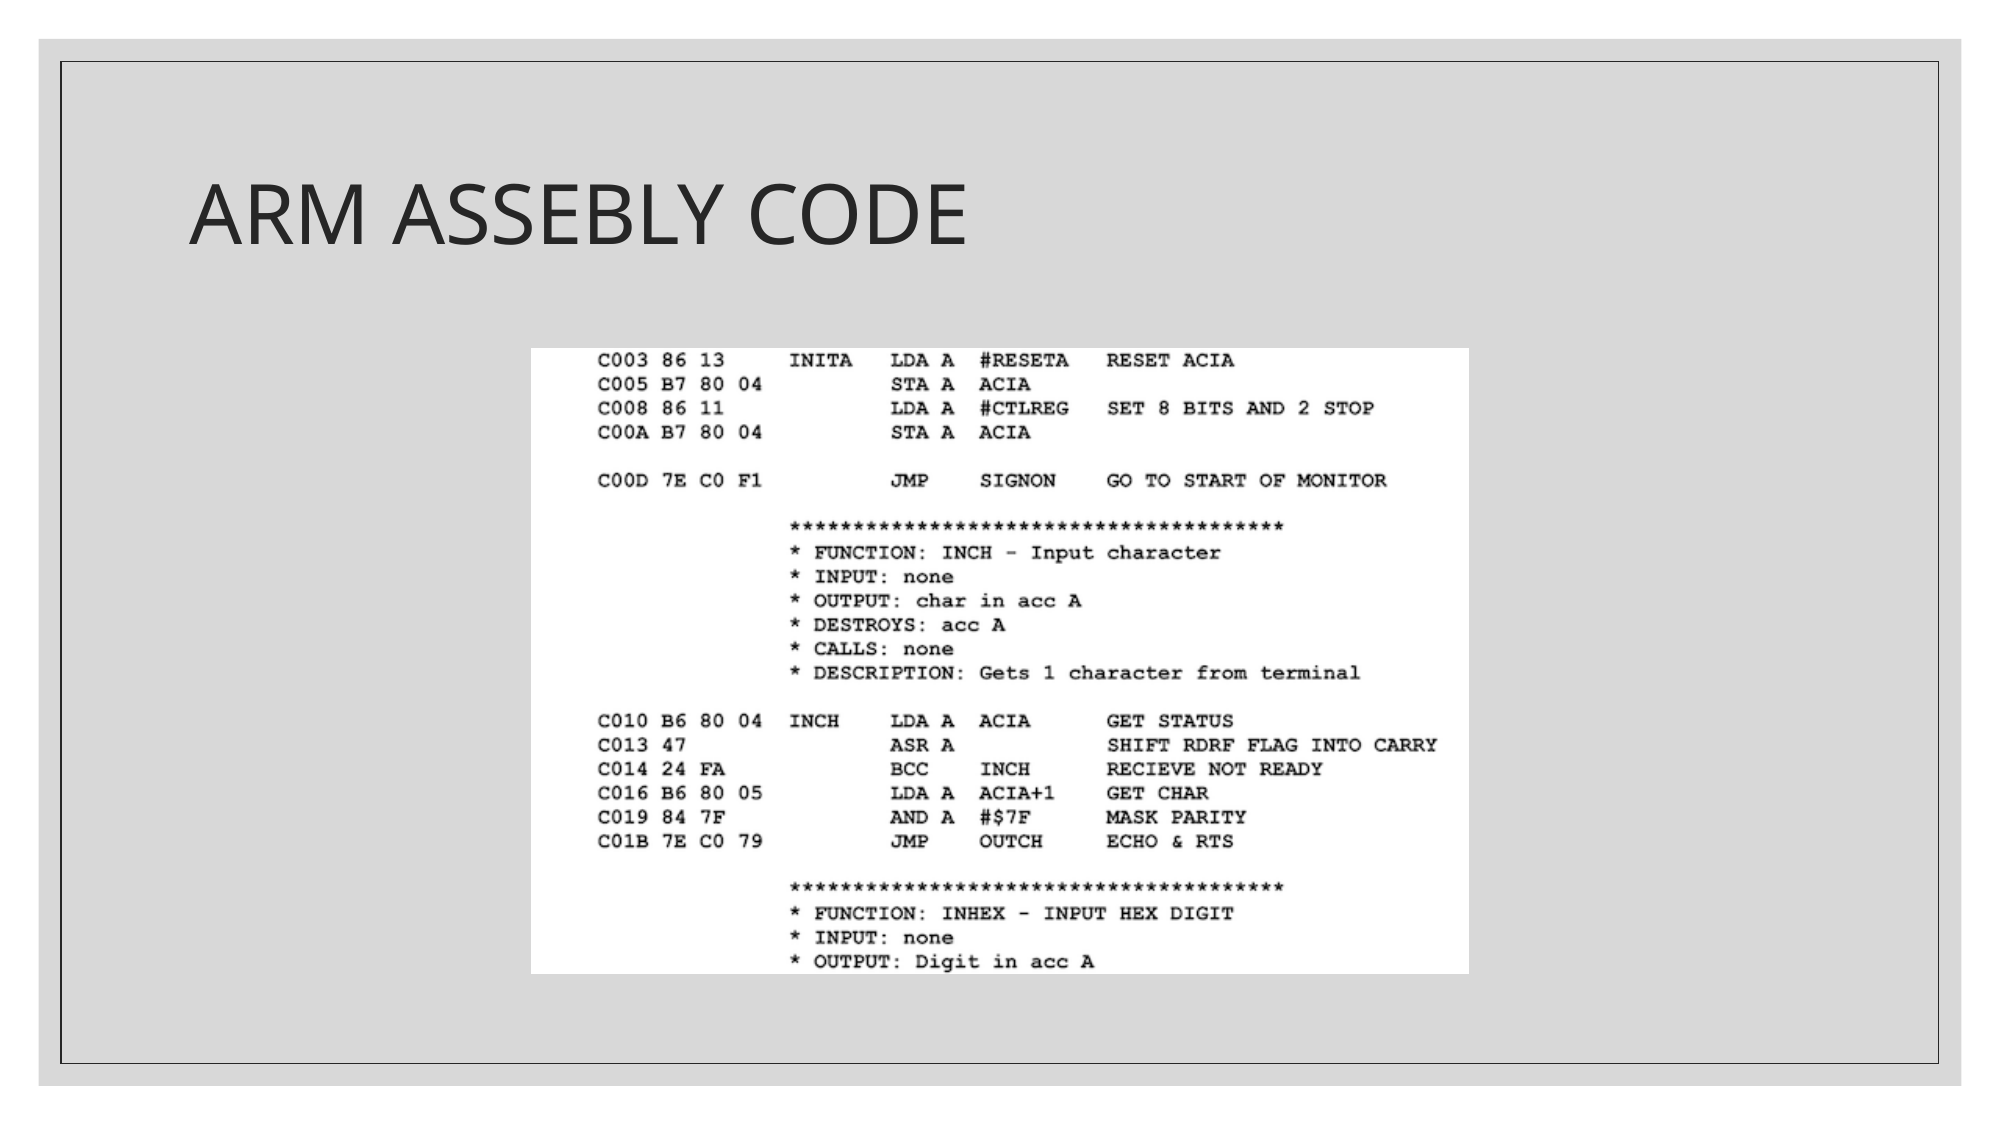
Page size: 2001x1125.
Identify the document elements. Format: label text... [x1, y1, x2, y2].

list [531, 348, 1469, 974]
title ARM ASSEBLY CODE [174, 105, 1825, 331]
